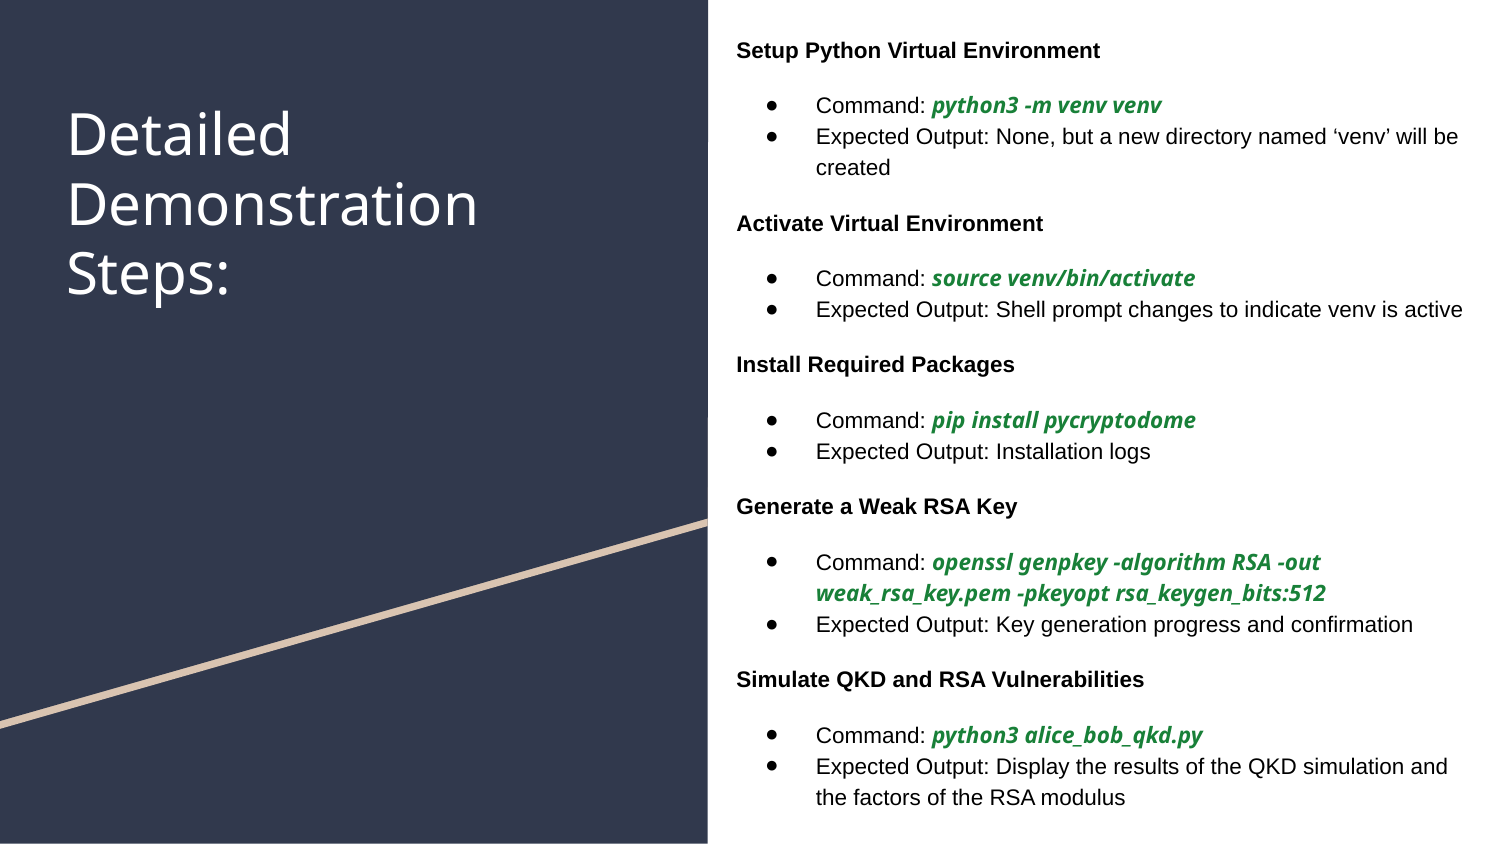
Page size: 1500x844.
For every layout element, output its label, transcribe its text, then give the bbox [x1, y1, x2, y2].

list Setup Python Virtual Environment Command: python3 -m venv venv Expected Output: None, but a new directory named ‘venv’ will be created Activate Virtual Environment Command: source venv/bin/activate Expected Output: Shell prompt changes to indicate venv is active Install Required Packages Command: pip install pycryptodome Expected Output: Installation logs Generate a Weak RSA Key Command: openssl genpkey -algorithm RSA -out weak_rsa_key.pem -pkeyopt rsa_keygen_bits:512 Expected Output: Key generation progress and confirmation Simulate QKD and RSA Vulnerabilities Command: python3 alice_bob_qkd.py Expected Output: Display the results of the QKD simulation and the factors of the RSA modulus [721, 16, 1489, 837]
title Detailed Demonstration Steps: [51, 82, 660, 494]
